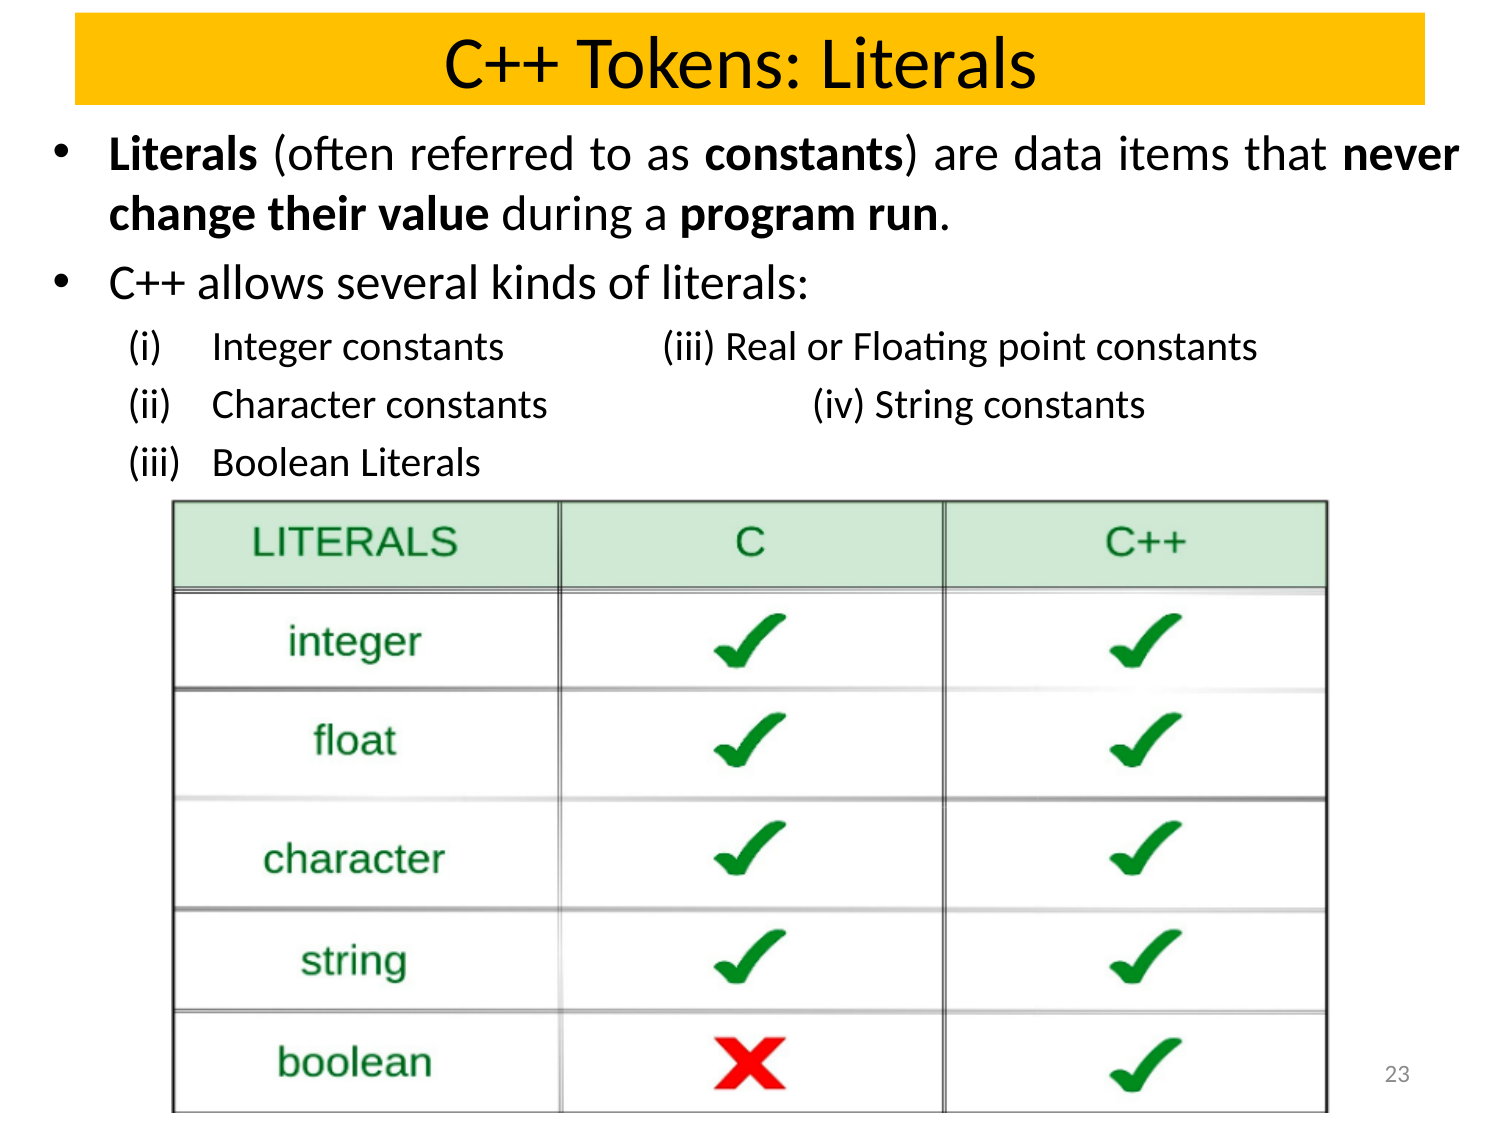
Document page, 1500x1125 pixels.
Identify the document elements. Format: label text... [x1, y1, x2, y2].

picture [169, 499, 1331, 1113]
list Literals (often referred to as constants) are data items that never change their value during a program run. C++ allows several kinds of literals: Integer constants (iii) Real or Floating point constants Character constants (iv) String constants Boolean Literals [37, 112, 1476, 1088]
slide_number 23 [1334, 1042, 1425, 1103]
title C++ Tokens: Literals [74, 12, 1426, 106]
